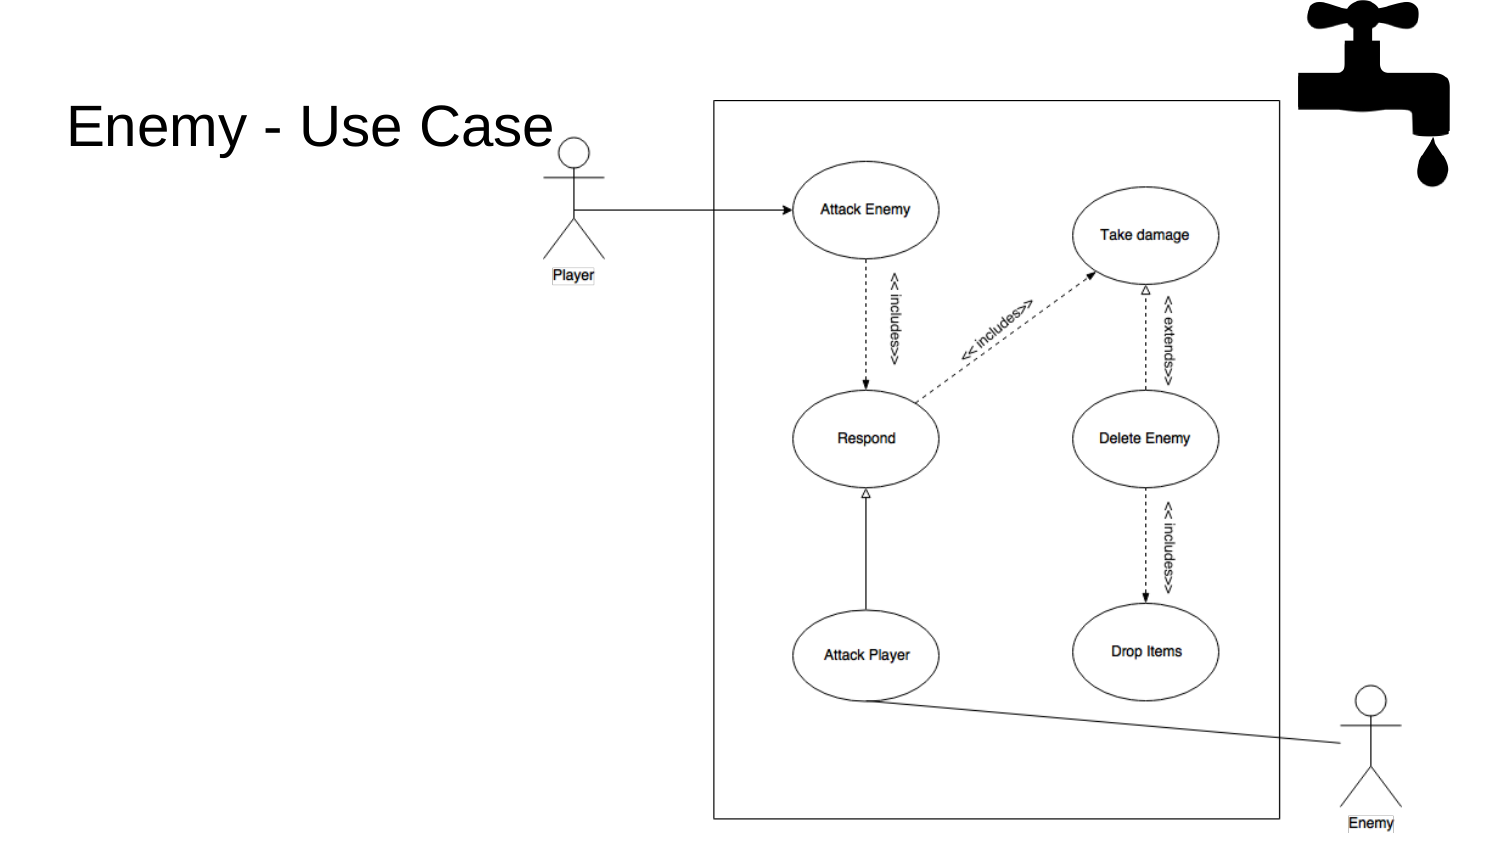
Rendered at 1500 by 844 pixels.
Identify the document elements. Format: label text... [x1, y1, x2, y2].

picture [543, 0, 1466, 833]
title Enemy - Use Case [51, 72, 1272, 167]
